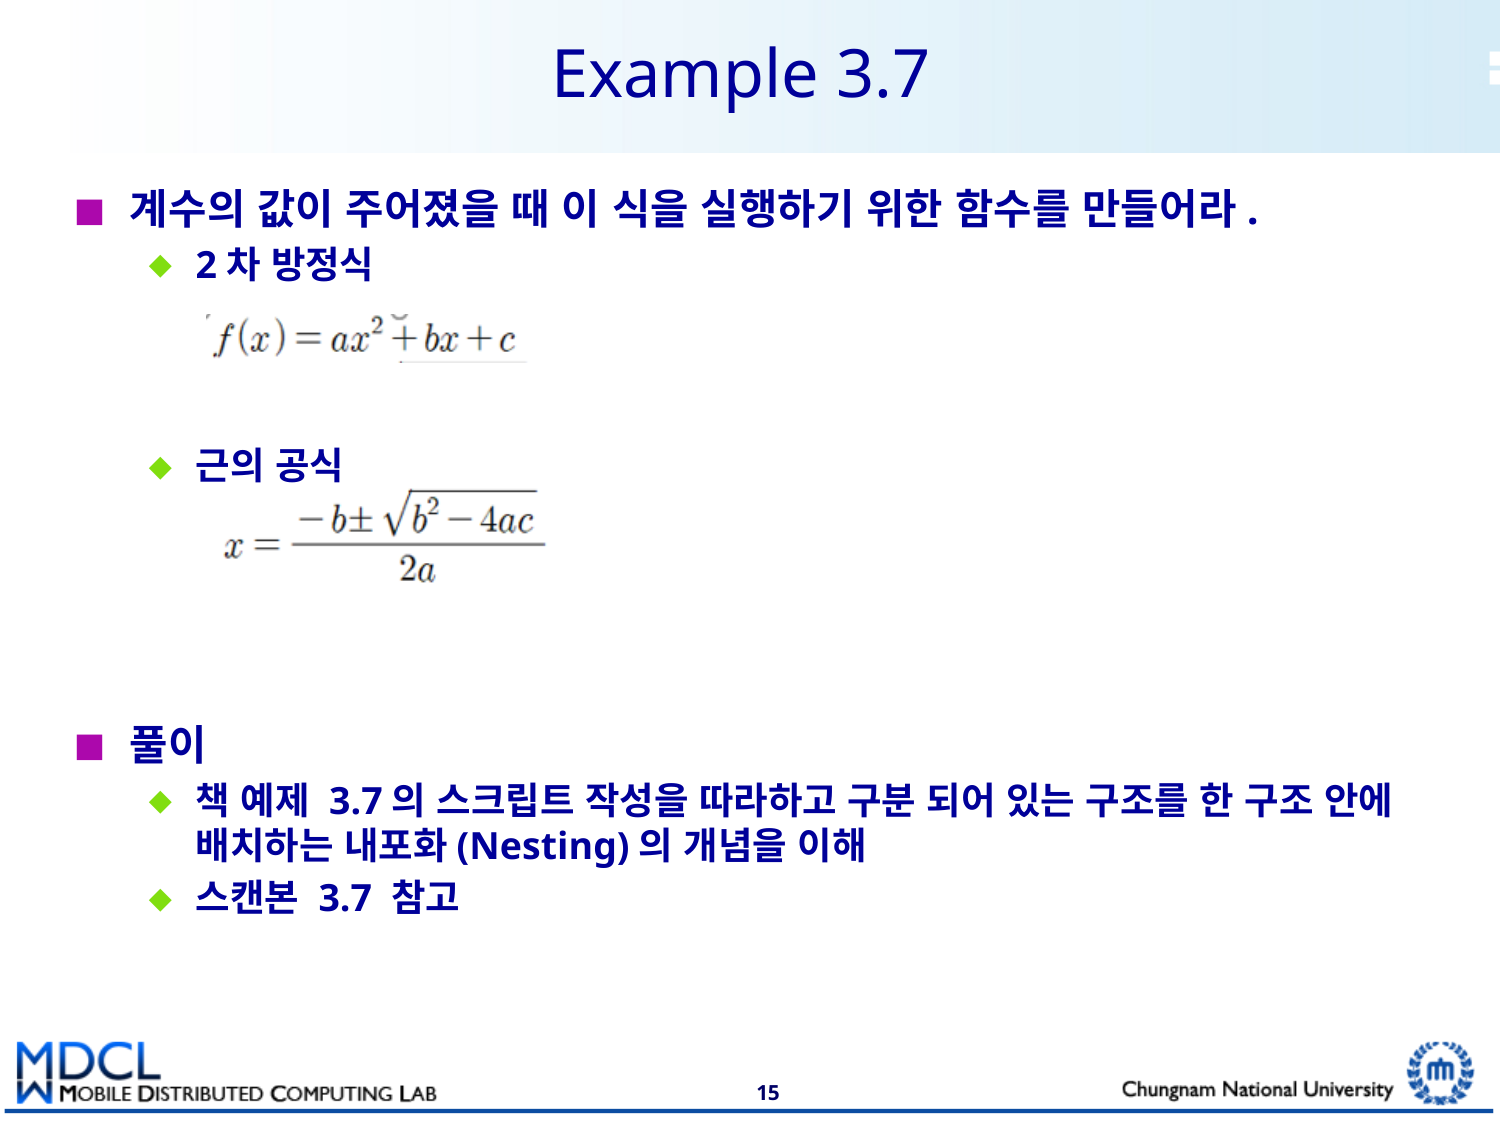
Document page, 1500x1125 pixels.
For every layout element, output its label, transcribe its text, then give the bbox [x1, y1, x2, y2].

picture [0, 0, 1500, 153]
picture [206, 314, 584, 364]
title Example 3.7 [75, 23, 1425, 129]
list 계수의 값이 주어졌을 때 이 식을 실행하기 위한 함수를 만들어라. 2차 방정식 근의 공식 풀이 책 예제 3.7의 스크립트 작성을 따라하고 구분 되어 있는 구조를 한 구조 안에 배치하는 내포화(Nesting)의 개념을 이해 스캔본 3.7 참고 [58, 175, 1441, 1008]
picture [0, 1034, 1500, 1123]
picture [205, 486, 569, 600]
